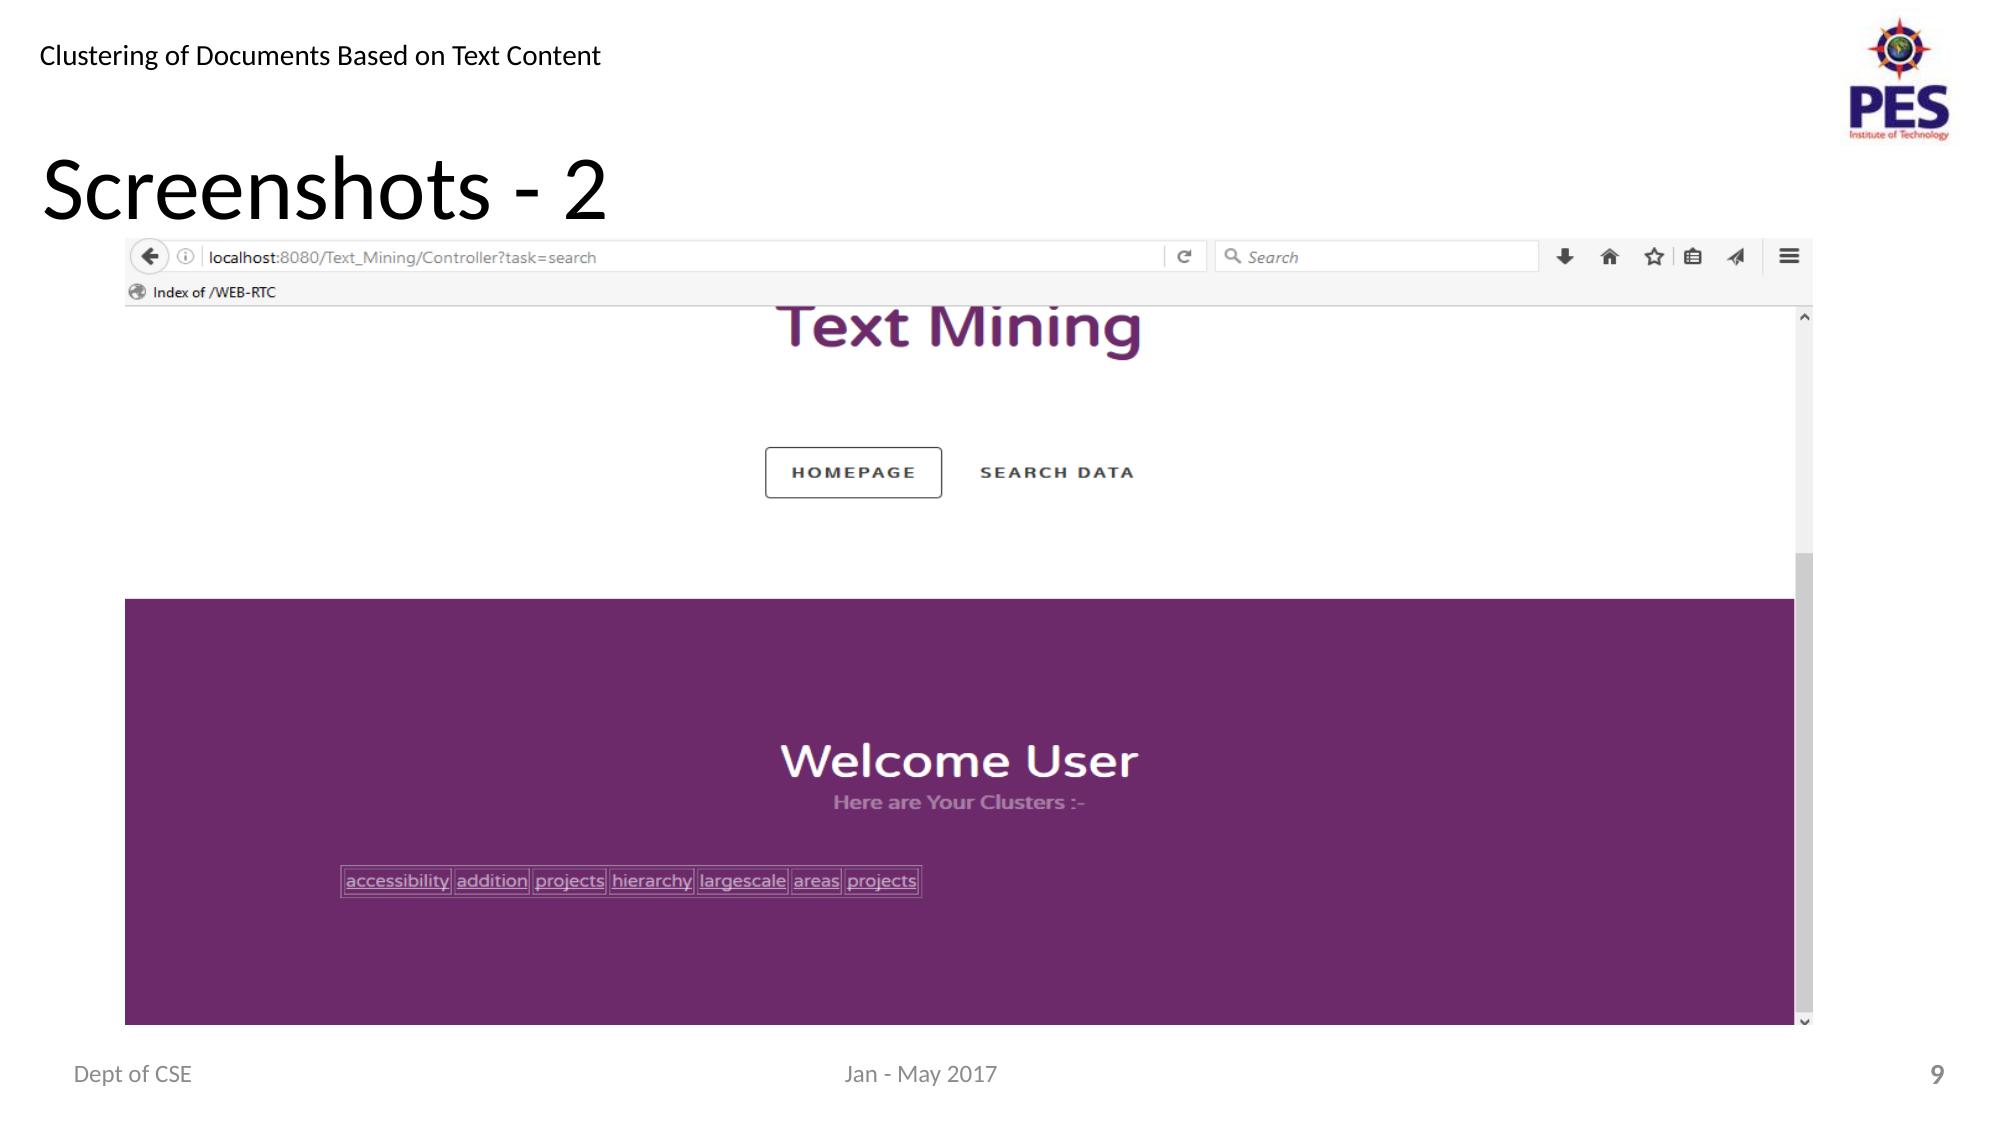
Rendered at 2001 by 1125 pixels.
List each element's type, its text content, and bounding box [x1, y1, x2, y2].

picture [1840, 8, 1960, 147]
title Clustering of Documents Based on Text Content [24, 10, 813, 98]
text_box Screenshots - 2 [27, 112, 1426, 238]
slide_number 9 [1492, 1042, 1960, 1103]
footer Dept of CSE Jan - May 2017 [24, 1042, 1050, 1103]
picture [124, 238, 1813, 1026]
